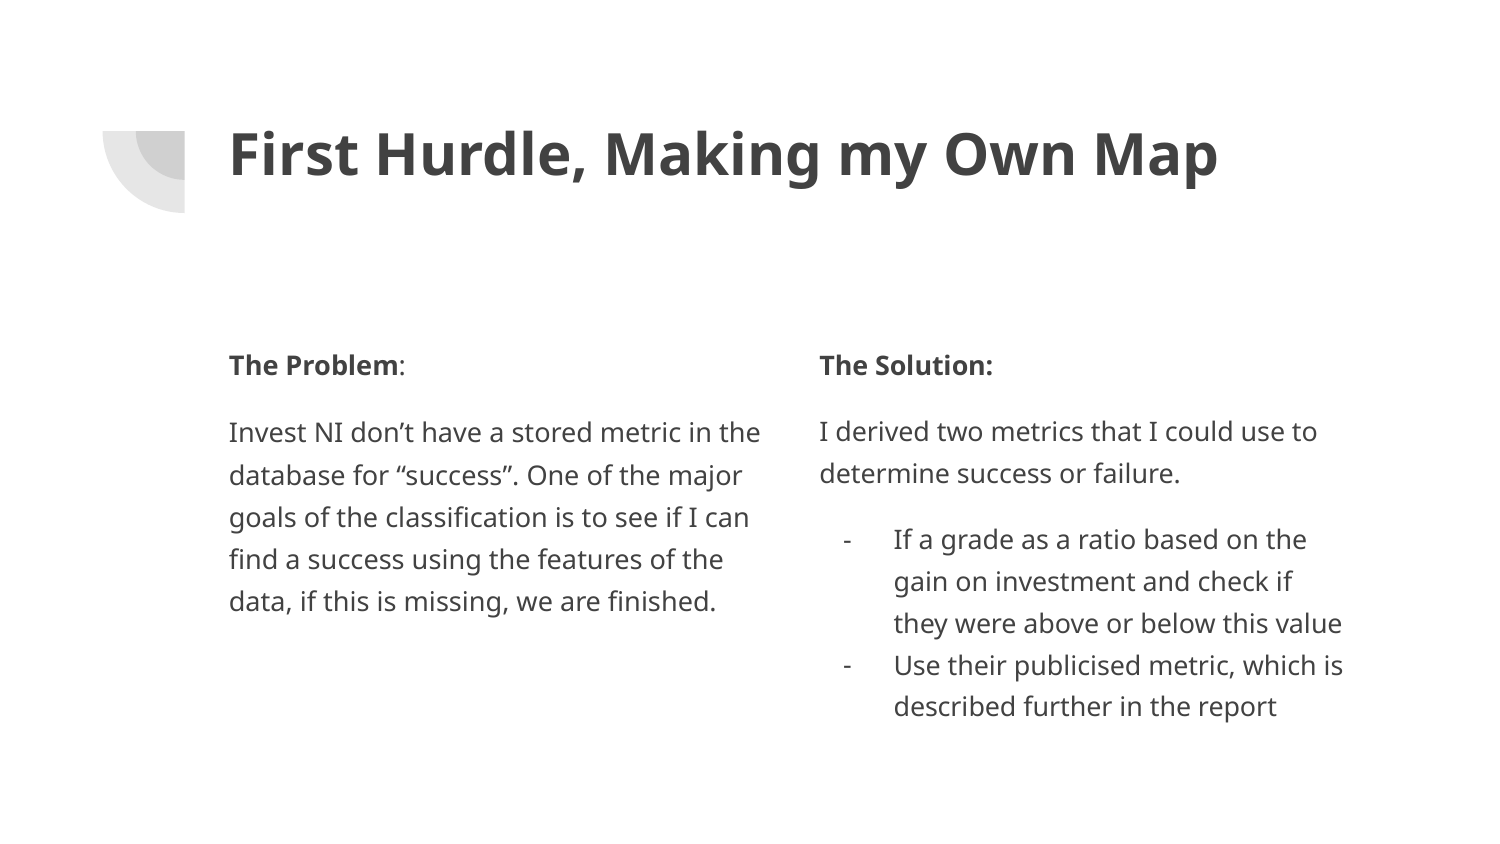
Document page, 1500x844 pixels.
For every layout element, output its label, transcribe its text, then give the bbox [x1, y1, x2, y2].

list The Problem: Invest NI don’t have a stored metric in the database for “success”. One of the major goals of the classification is to see if I can find a success using the features of the data, if this is missing, we are finished. [213, 326, 777, 744]
list The Solution: I derived two metrics that I could use to determine success or failure. If a grade as a ratio based on the gain on investment and check if they were above or below this value Use their publicised metric, which is described further in the report [804, 326, 1368, 744]
title First Hurdle, Making my Own Map [213, 98, 1368, 263]
